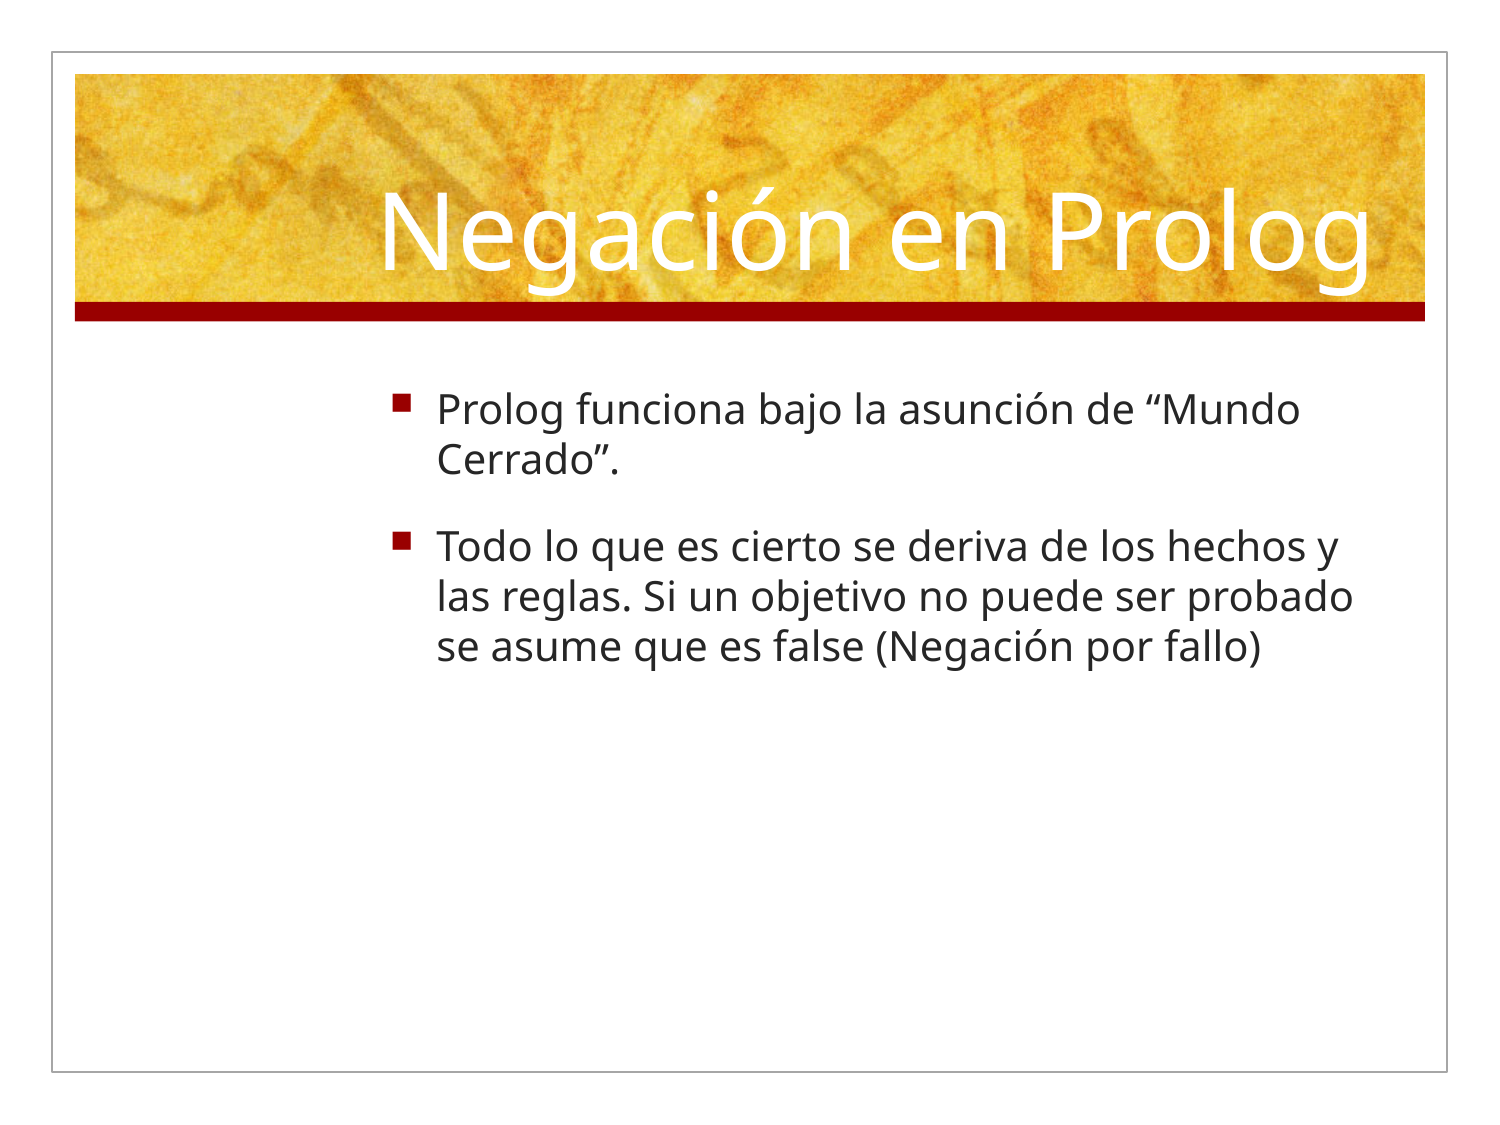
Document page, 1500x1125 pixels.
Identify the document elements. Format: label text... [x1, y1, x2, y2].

list Prolog funciona bajo la asunción de “Mundo Cerrado”. Todo lo que es cierto se deriva de los hechos y las reglas. Si un objetivo no puede ser probado se asume que es false (Negación por fallo) [375, 375, 1392, 1005]
picture [75, 74, 1425, 301]
title Negación en Prolog [108, 74, 1392, 292]
